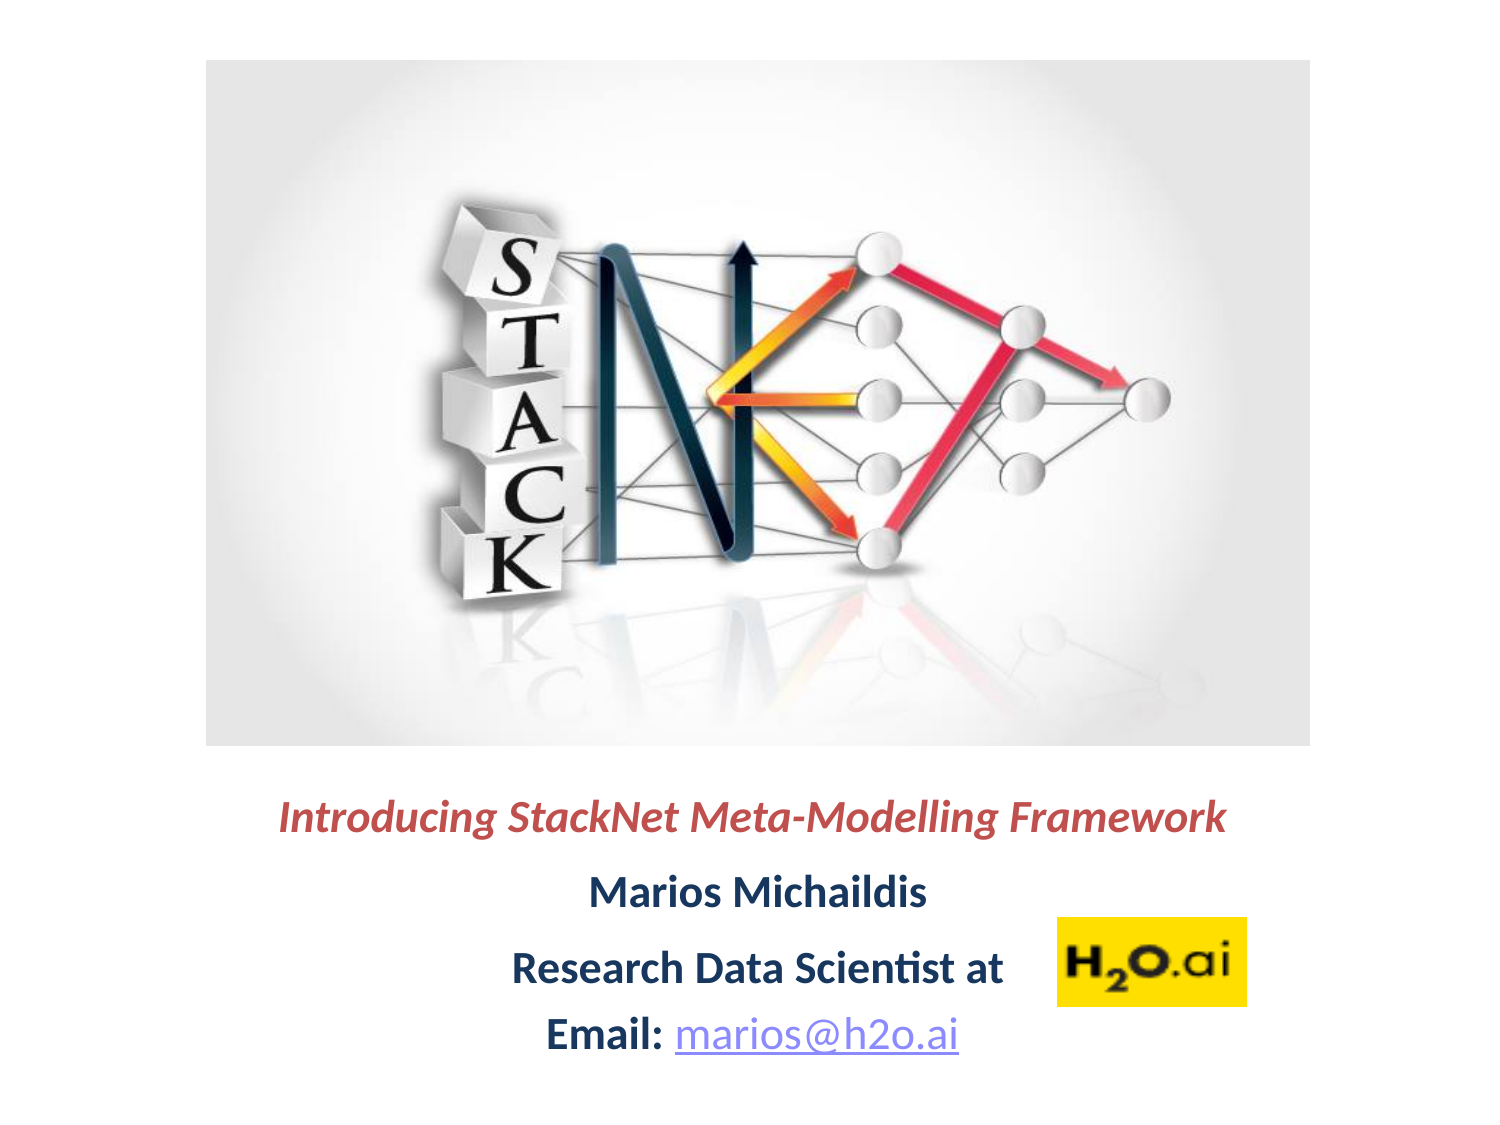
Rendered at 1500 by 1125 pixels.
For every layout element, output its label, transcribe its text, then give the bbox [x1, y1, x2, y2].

picture [1056, 917, 1247, 1007]
subtitle Introducing StackNet Meta-Modelling Framework Marios Michaildis Research Data Scientist at Email: marios@h2o.ai [161, 779, 1355, 1067]
picture [206, 60, 1310, 746]
